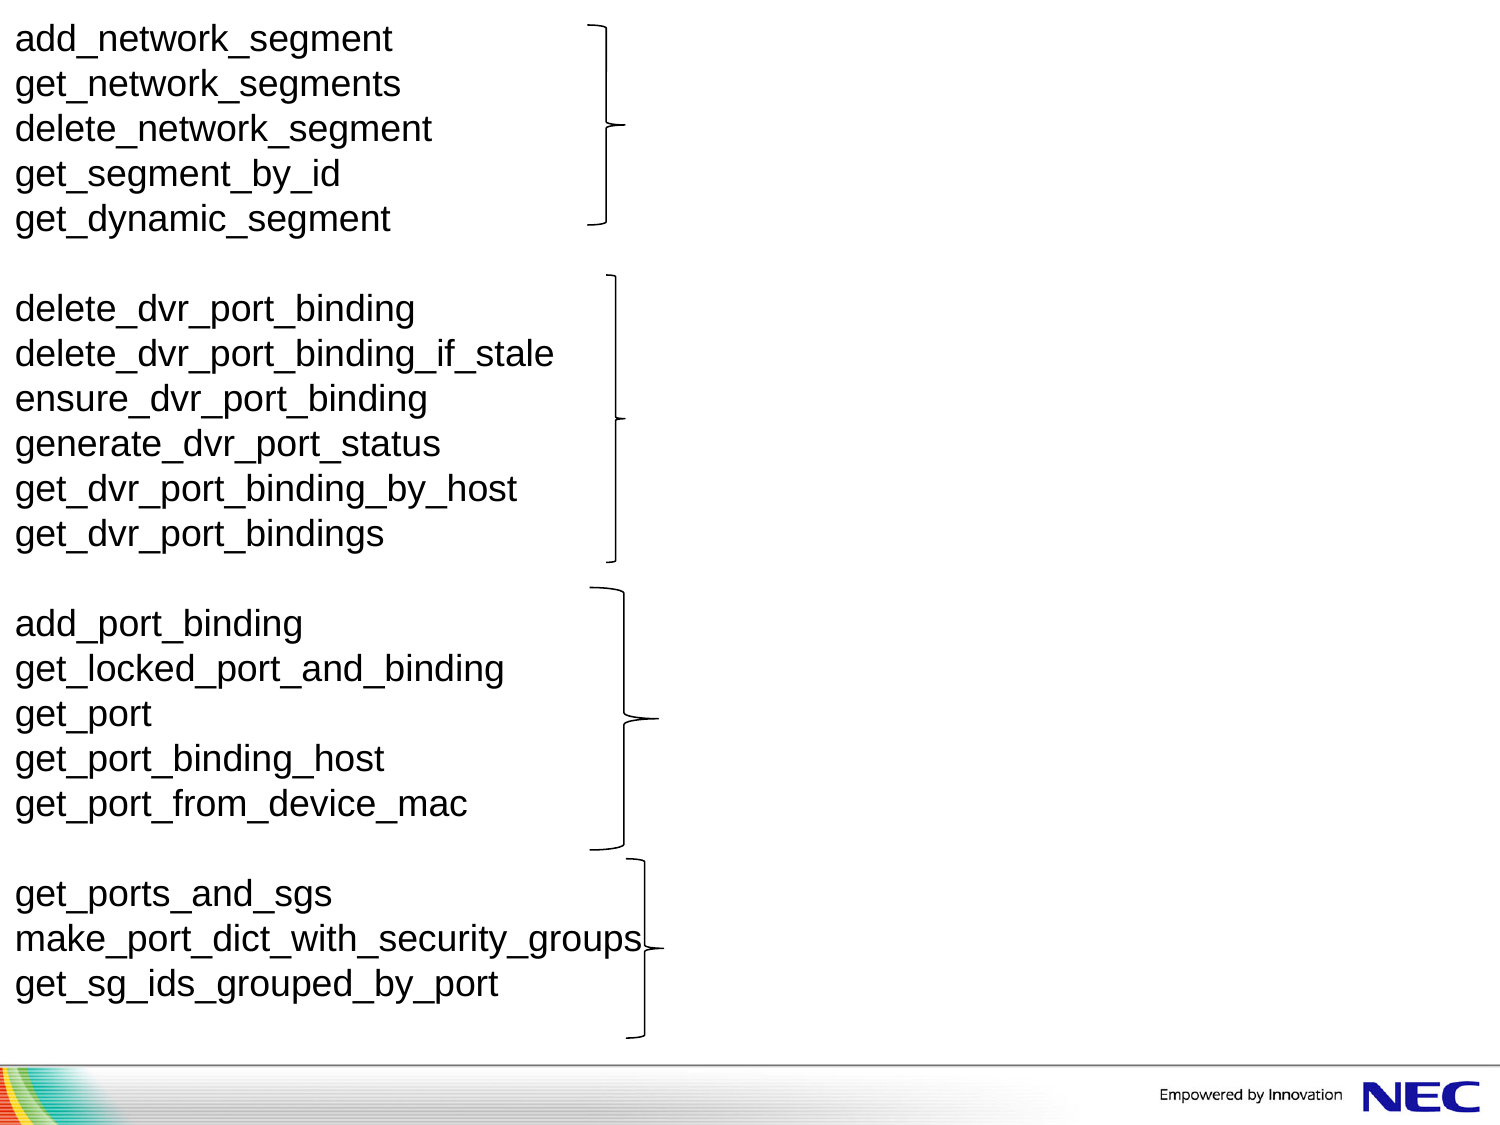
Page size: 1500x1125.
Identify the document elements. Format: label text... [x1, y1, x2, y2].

text_box [587, 24, 626, 226]
text_box [606, 274, 626, 564]
text_box add_network_segment get_network_segments delete_network_segment get_segment_by_id get_dynamic_segment delete_dvr_port_binding delete_dvr_port_binding_if_stale ensure_dvr_port_binding generate_dvr_port_status get_dvr_port_binding_by_host get_dvr_port_bindings add_port_binding get_locked_port_and_binding get_port get_port_binding_host get_port_from_device_mac get_ports_and_sgs make_port_dict_with_security_groups get_sg_ids_grouped_by_port [0, 6, 732, 1012]
text_box [625, 857, 665, 1039]
text_box [589, 586, 660, 851]
picture [0, 0, 1500, 1125]
